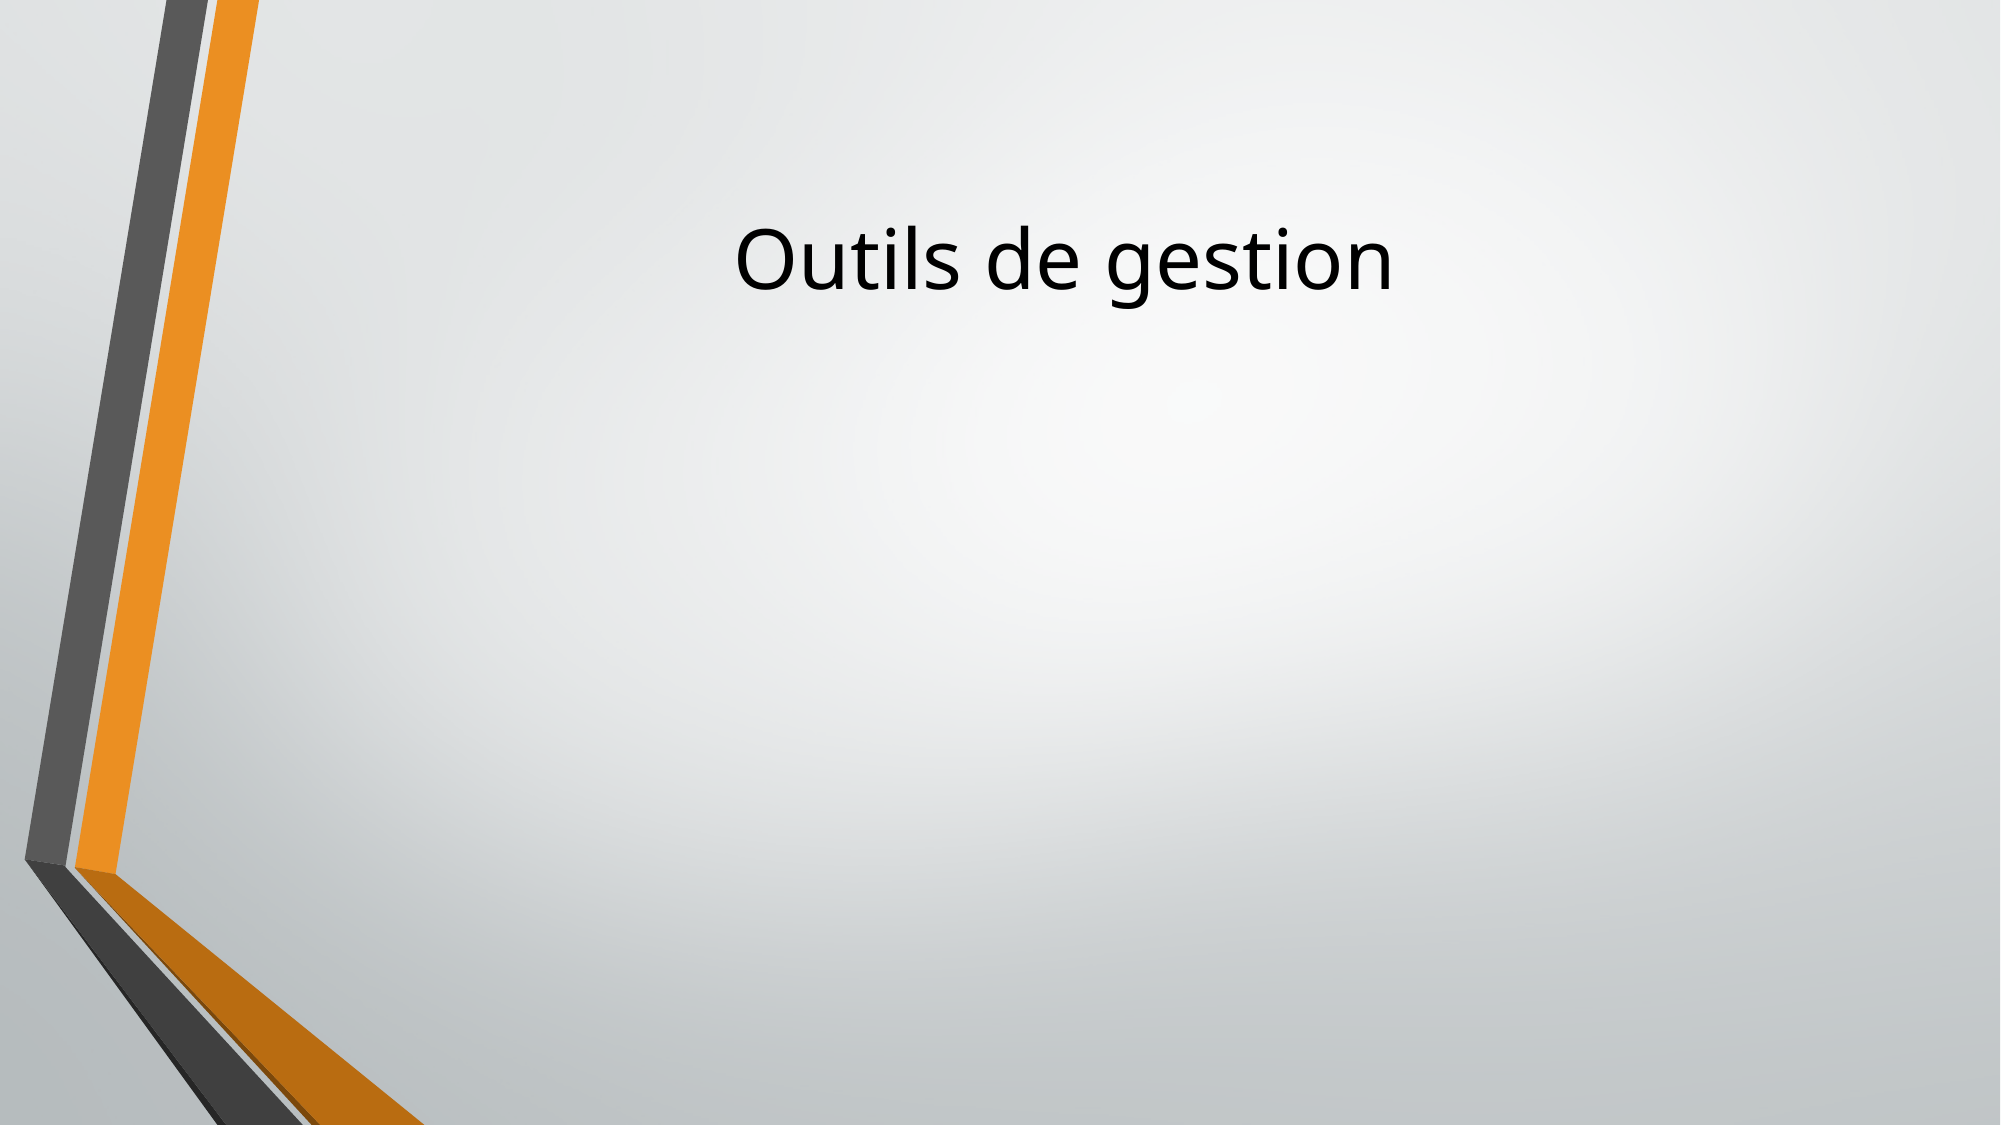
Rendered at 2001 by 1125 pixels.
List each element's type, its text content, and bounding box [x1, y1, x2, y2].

title Outils de gestion [243, 112, 1887, 400]
